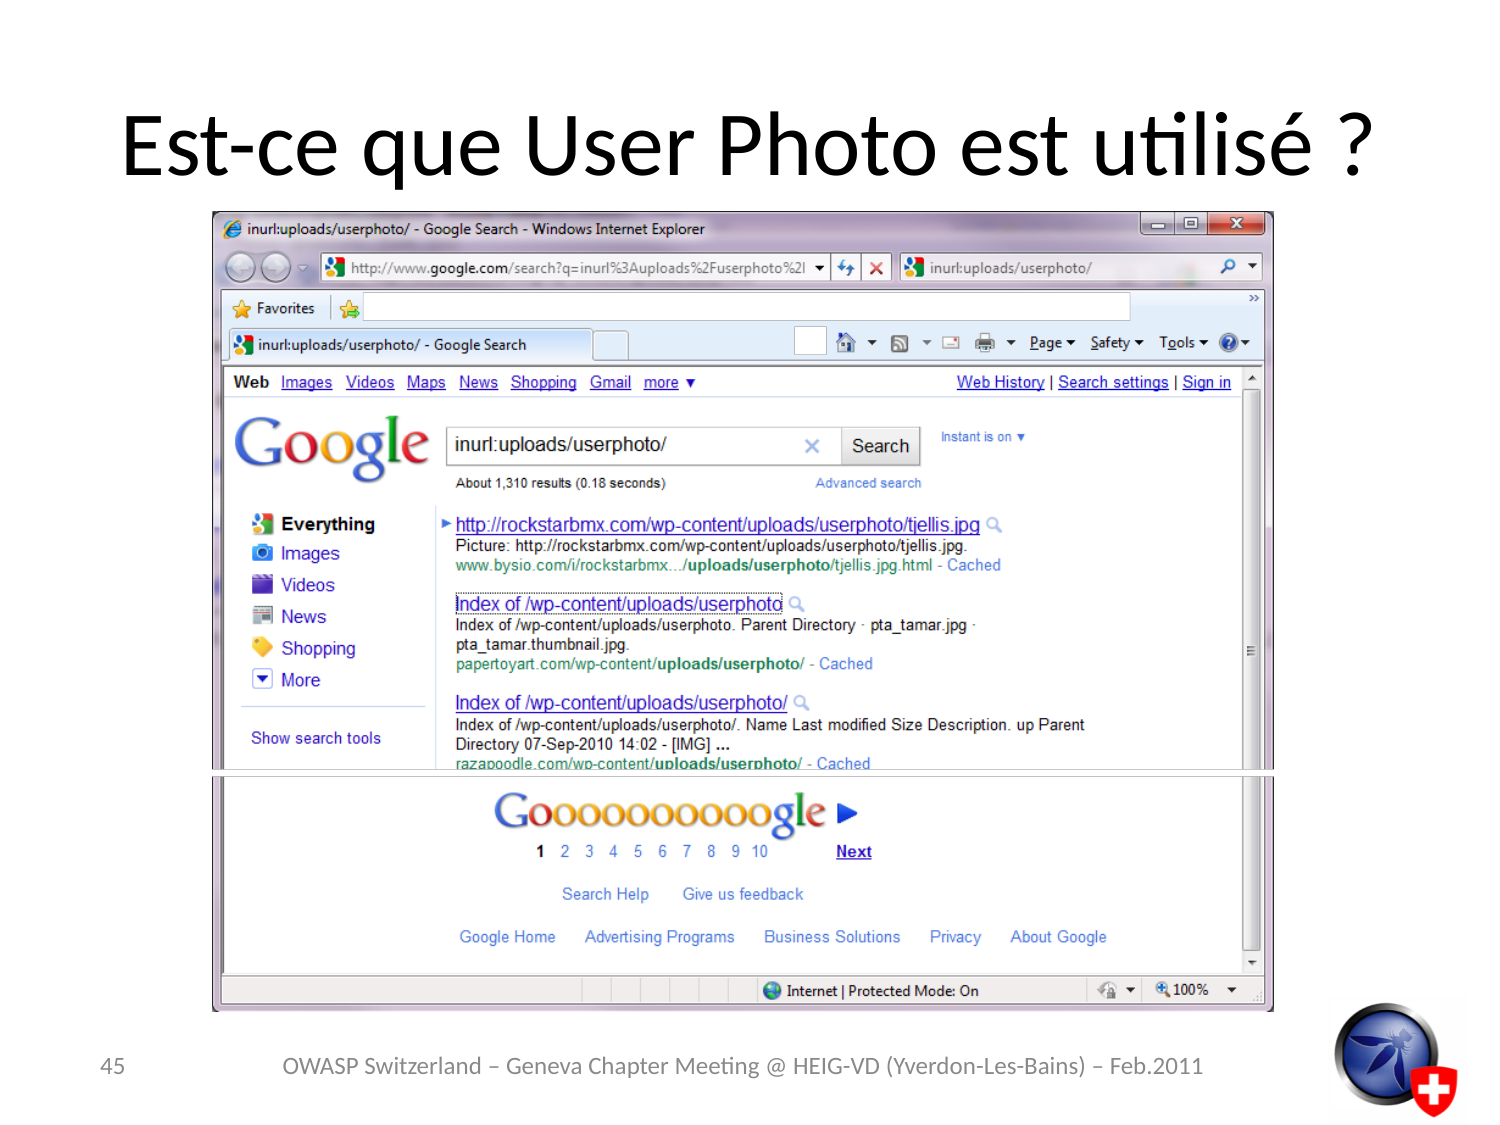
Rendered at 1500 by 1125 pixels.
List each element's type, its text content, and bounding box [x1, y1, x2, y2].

slide_number 45 [76, 1035, 150, 1095]
picture [1328, 995, 1467, 1125]
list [212, 211, 1274, 1012]
footer OWASP Switzerland – Geneva Chapter Meeting @ HEIG-VD (Yverdon-Les-Bains) – Feb.2011 [171, 1035, 1317, 1095]
title Est-ce que User Photo est utilisé ? [75, 45, 1425, 233]
